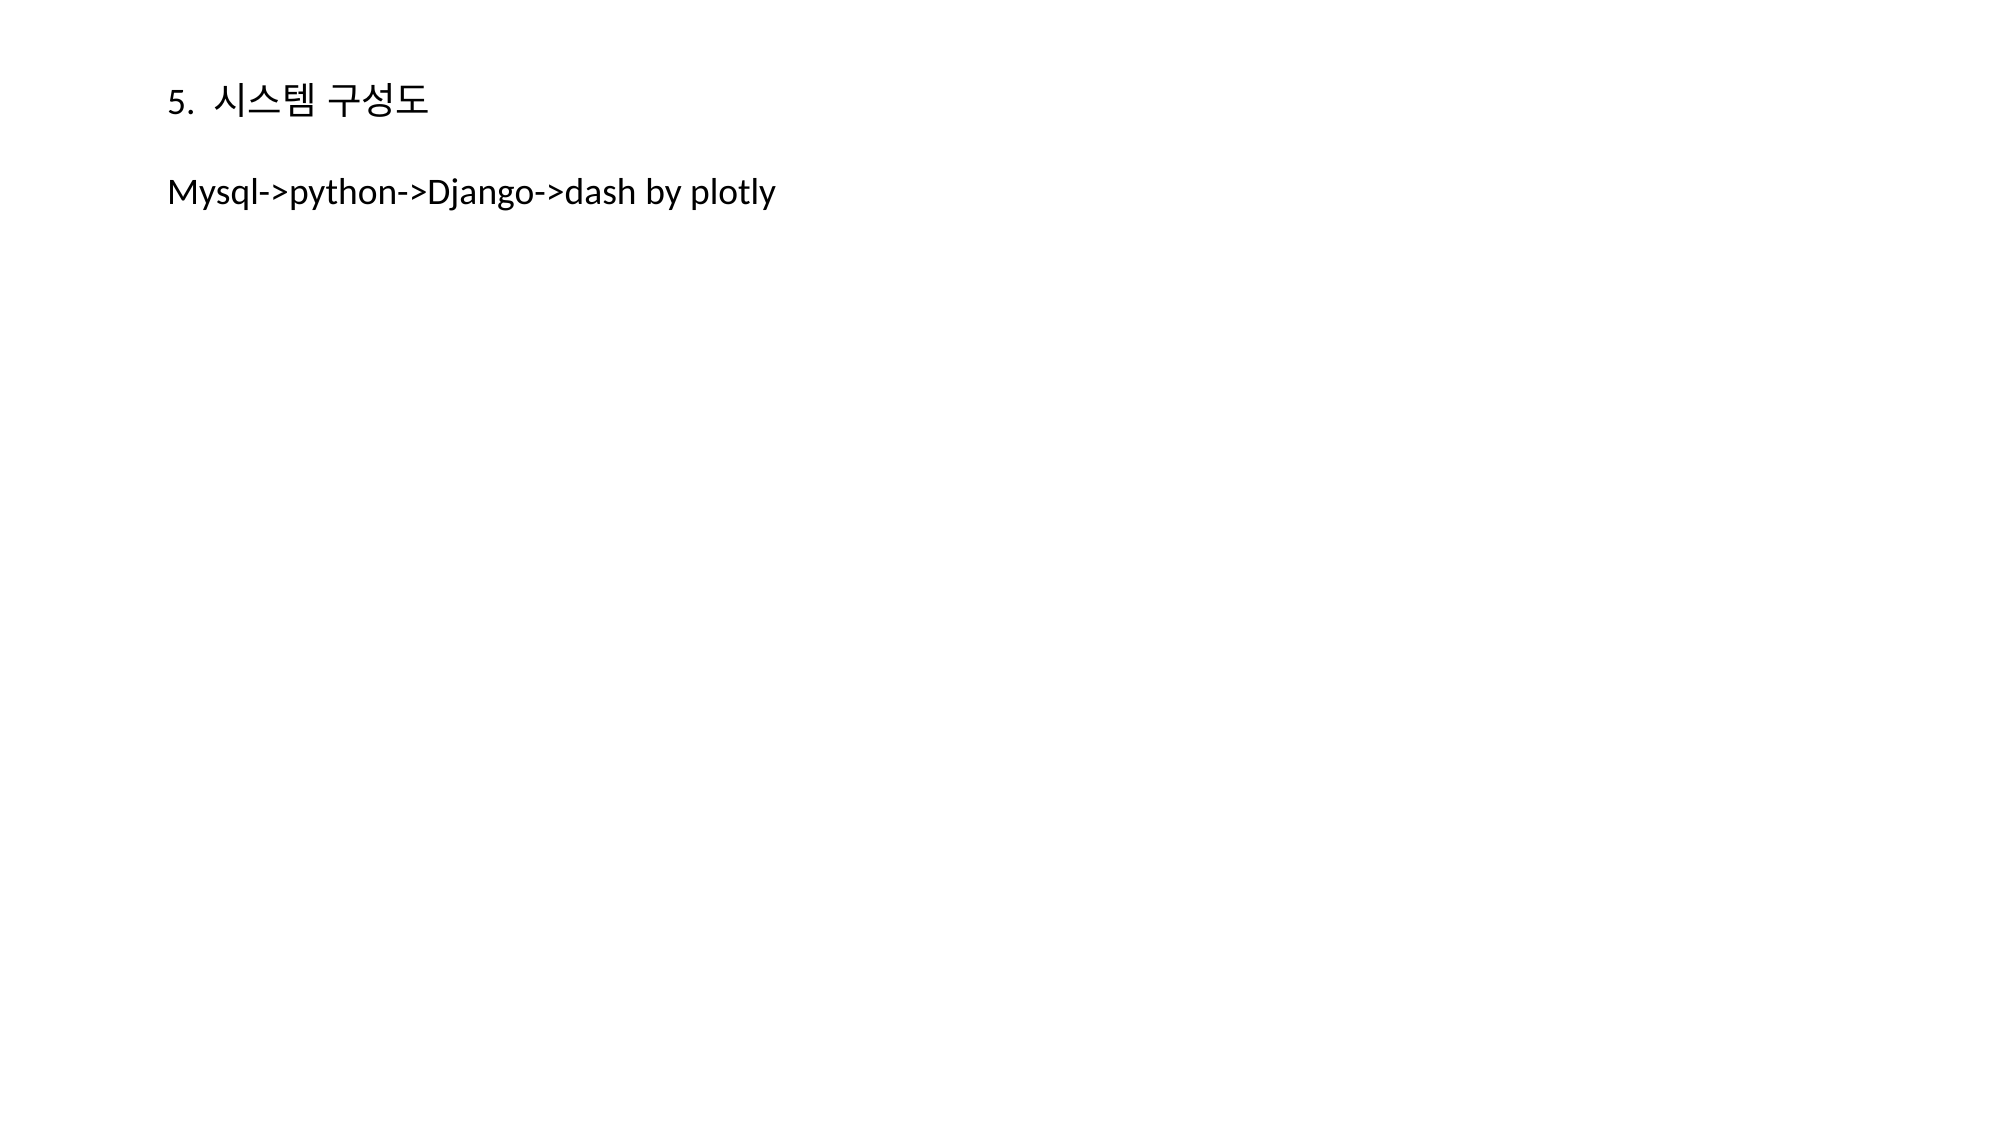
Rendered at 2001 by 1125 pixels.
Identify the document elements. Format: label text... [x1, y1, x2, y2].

text_box 5. 시스템 구성도 Mysql->python->Django->dash by plotly [152, 69, 873, 264]
